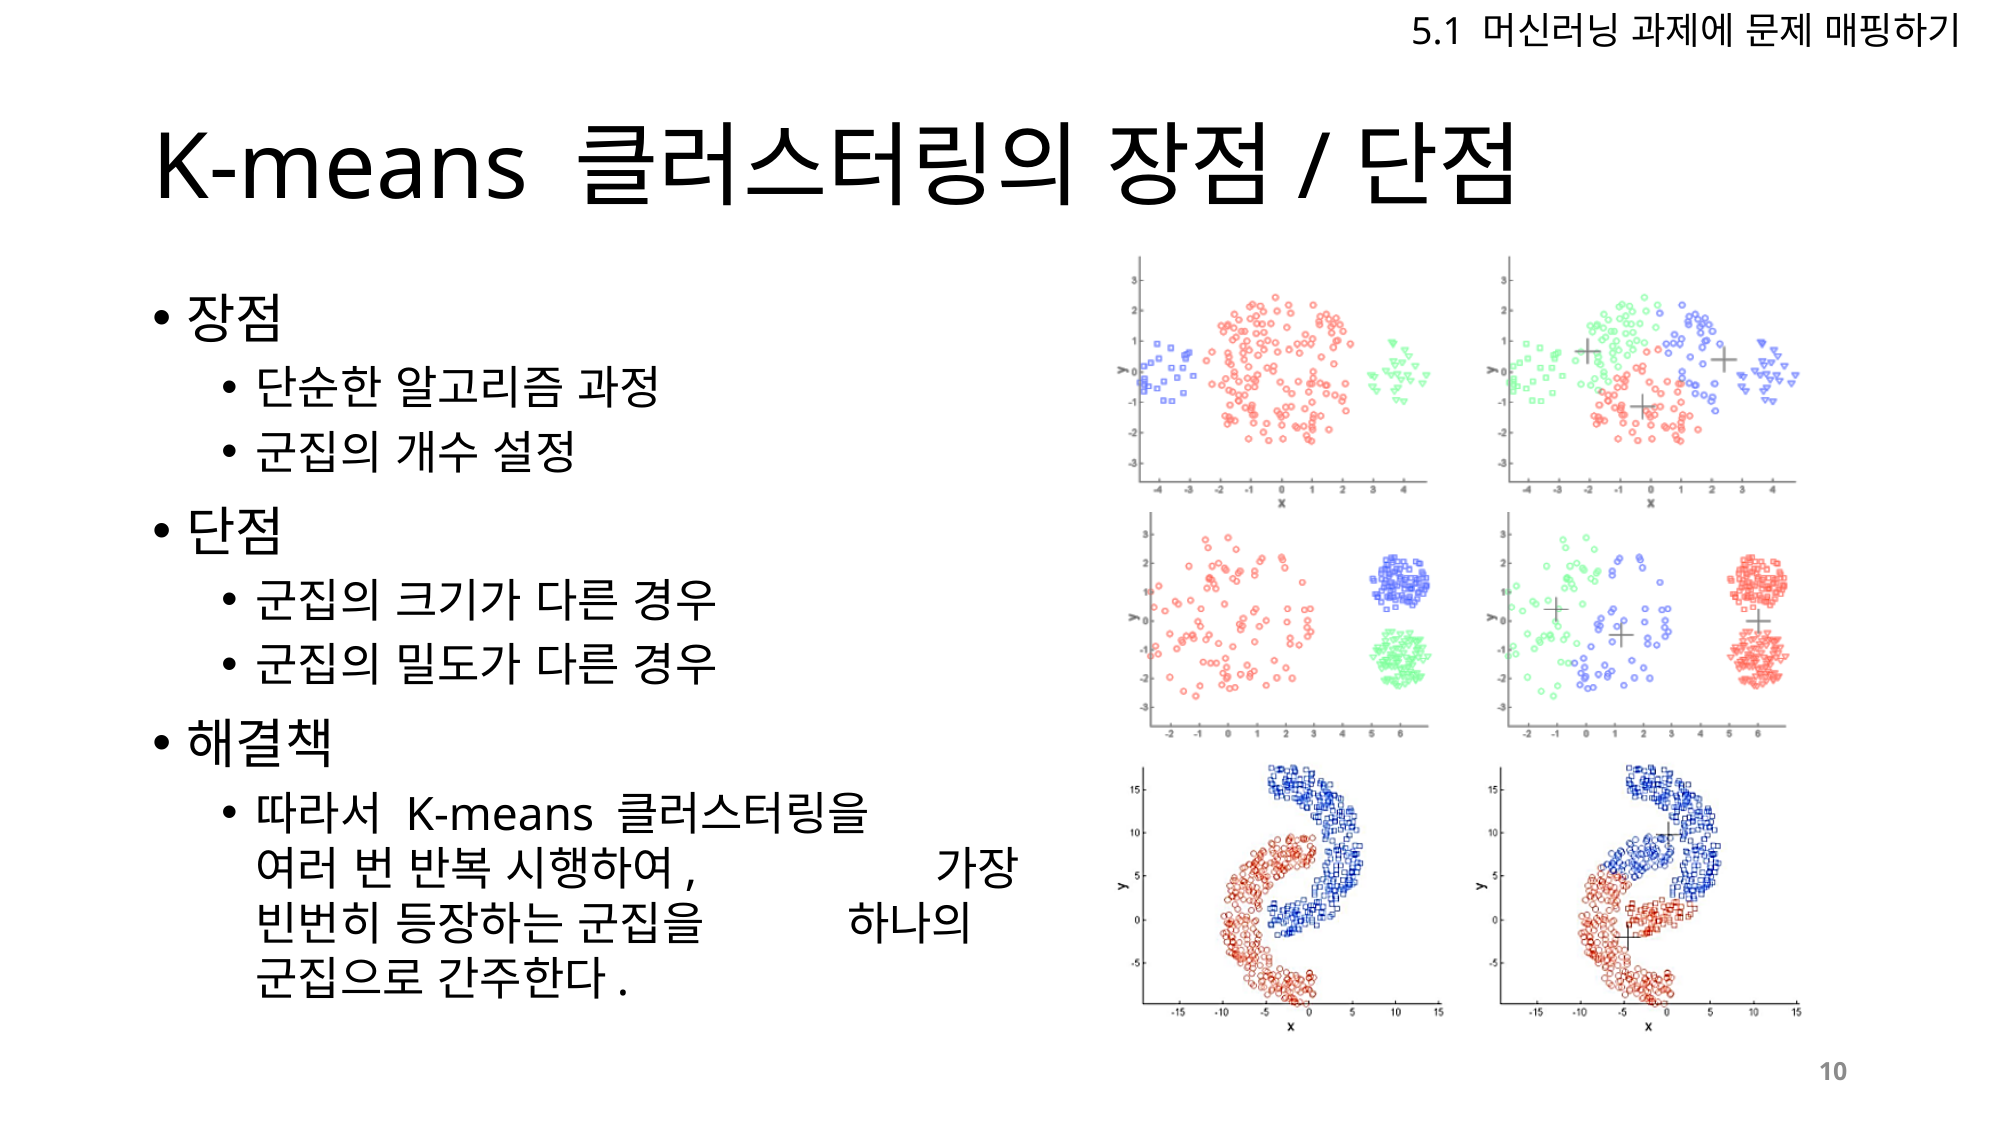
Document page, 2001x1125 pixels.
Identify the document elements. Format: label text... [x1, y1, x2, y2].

title K-means 클러스터링의 장점/단점 [137, 59, 1863, 278]
text_box 5.1 머신러닝 과제에 문제 매핑하기 [1396, 0, 1978, 60]
picture [1110, 234, 1819, 1043]
list 장점 단순한 알고리즘 과정 군집의 개수 설정 단점 군집의 크기가 다른 경우 군집의 밀도가 다른 경우 해결책 따라서 K-means 클러스터링을 여러 번 반복 시행하여, 가장 빈번히 등장하는 군집을 하나의 군집으로 간주한다. [137, 277, 1067, 1014]
slide_number 10 [1412, 1042, 1863, 1103]
